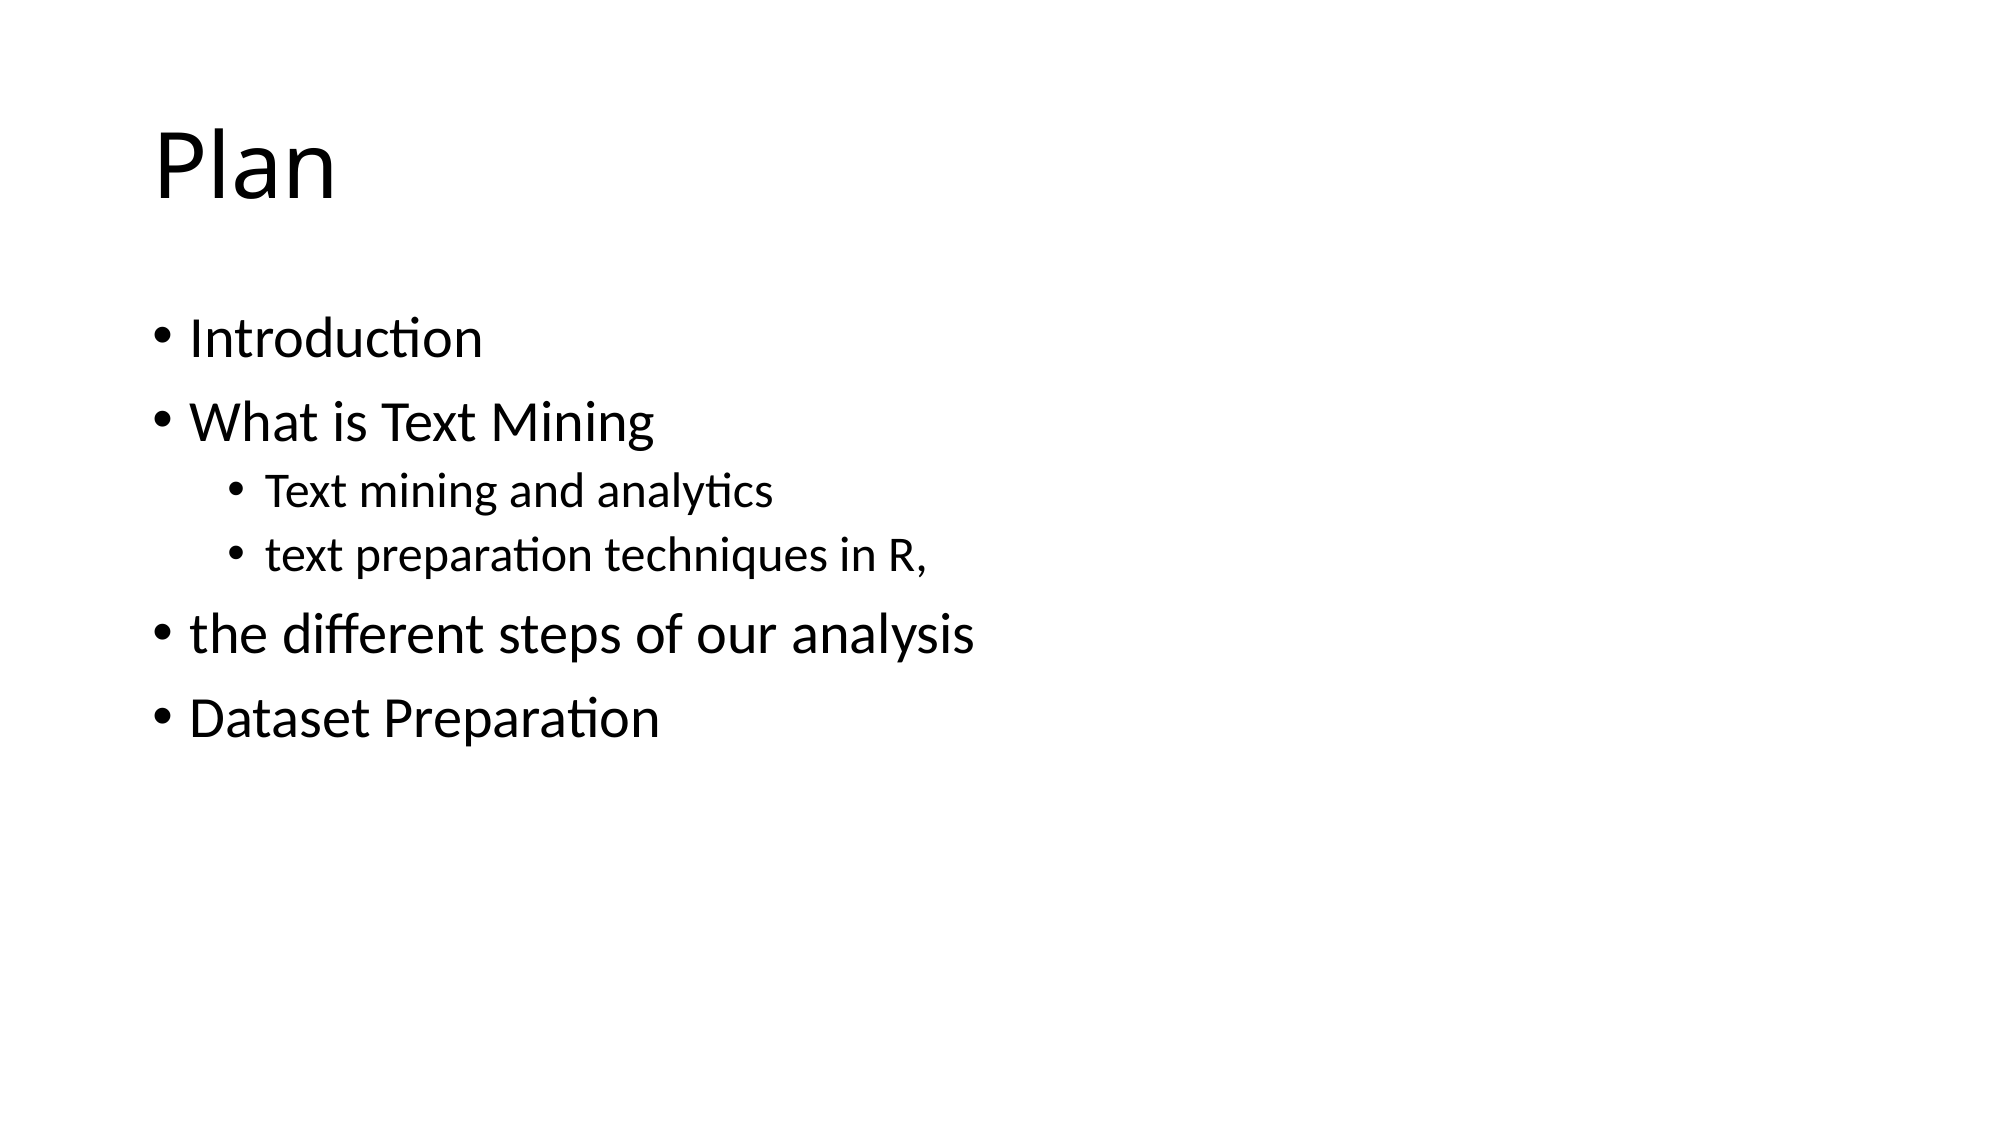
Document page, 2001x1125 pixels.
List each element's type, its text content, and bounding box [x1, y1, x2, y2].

title Plan [137, 59, 1863, 278]
list Introduction What is Text Mining Text mining and analytics text preparation techniques in R, the different steps of our analysis Dataset Preparation [137, 299, 1863, 1014]
